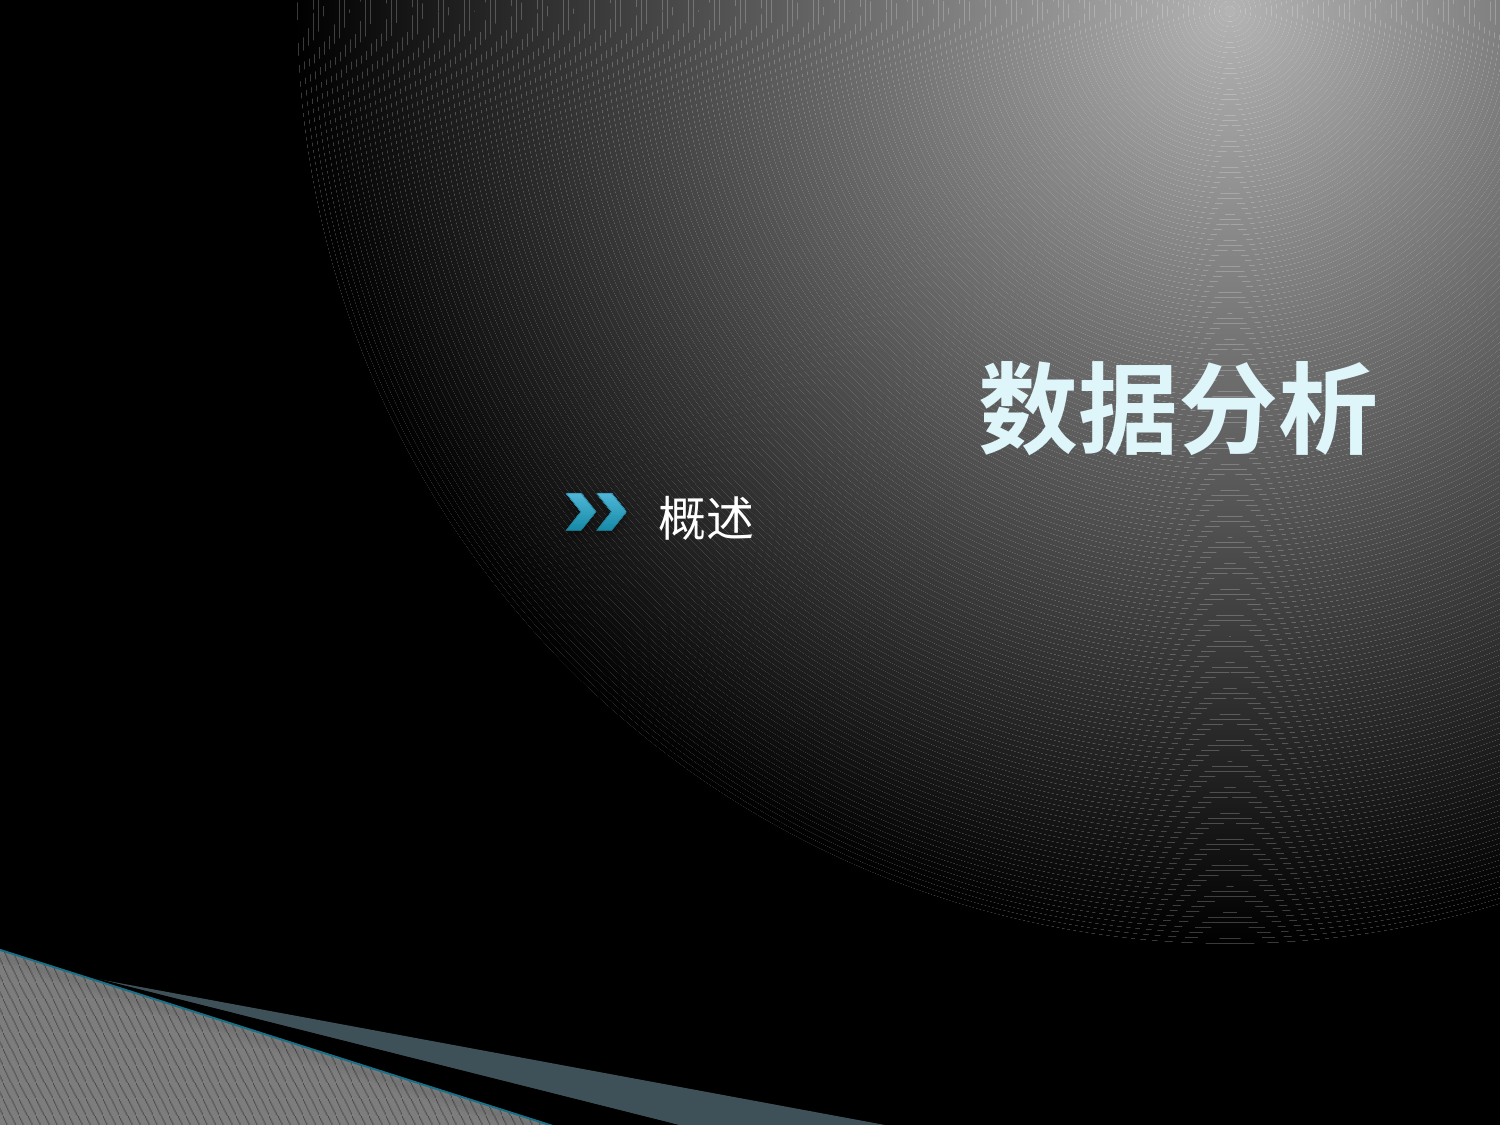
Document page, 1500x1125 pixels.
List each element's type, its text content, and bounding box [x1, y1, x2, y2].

list 概述 [643, 480, 1394, 720]
title 数据分析 [118, 173, 1394, 474]
picture [0, 952, 543, 1125]
